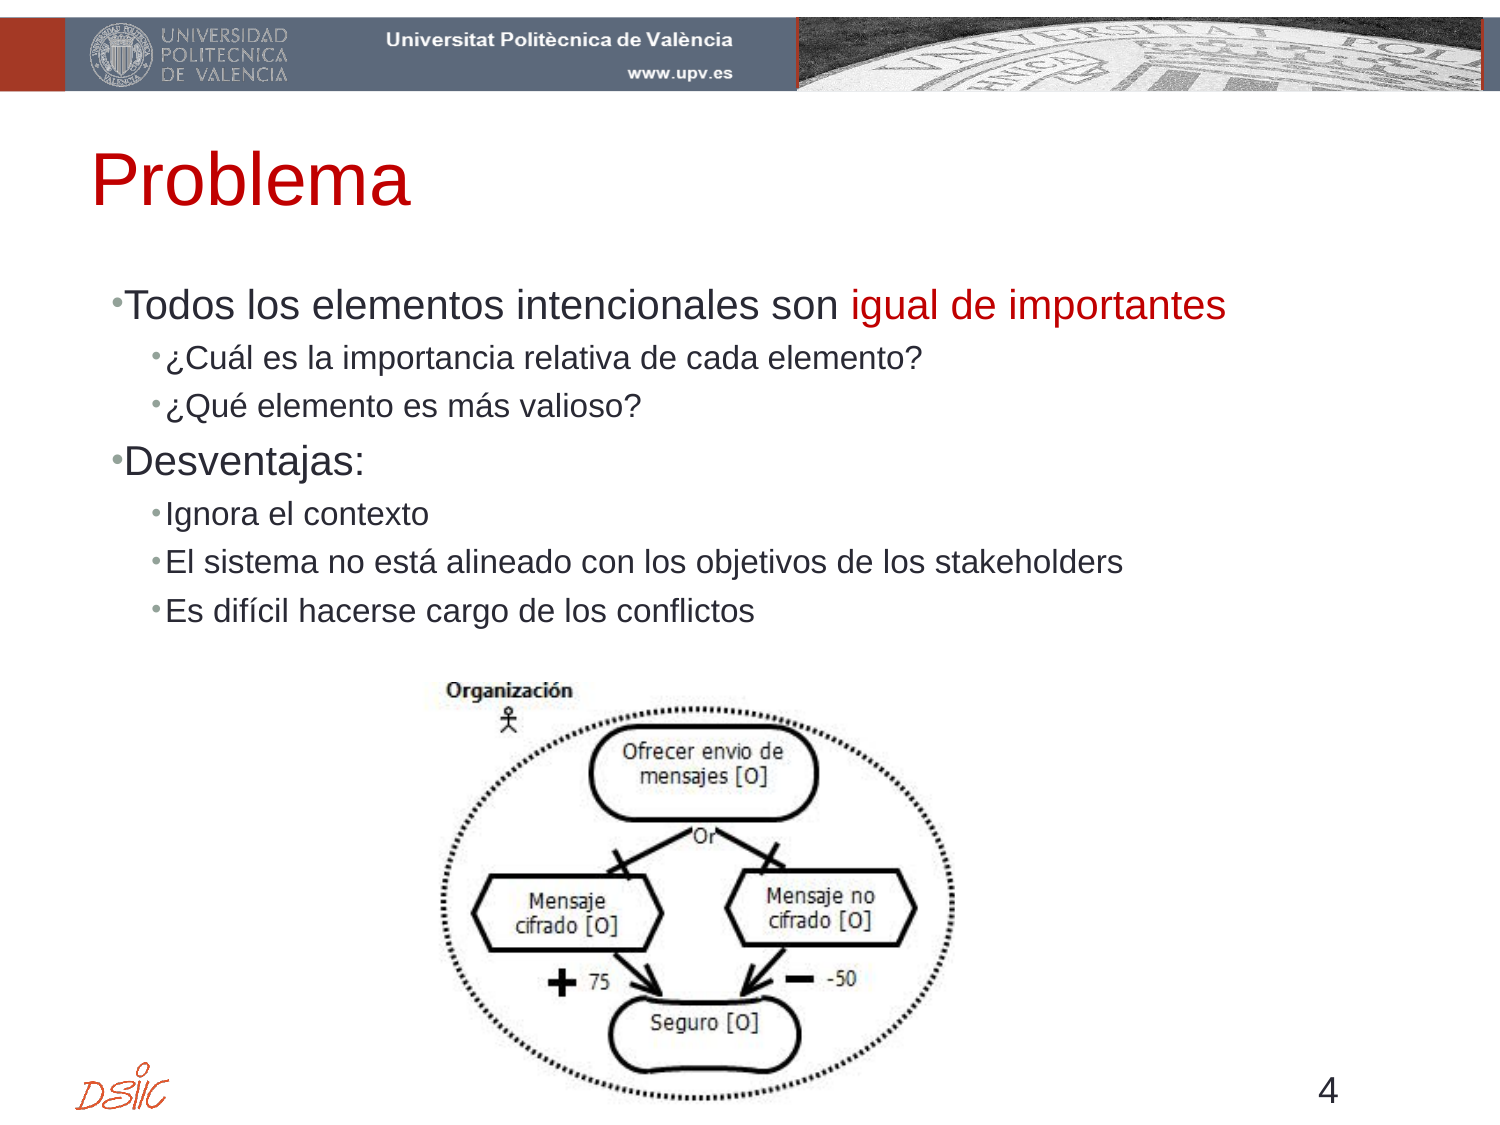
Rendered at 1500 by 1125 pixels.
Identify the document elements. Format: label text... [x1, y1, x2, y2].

slide_number 4 [1303, 1058, 1478, 1113]
title Problema [75, 101, 1425, 250]
list Todos los elementos intencionales son igual de importantes ¿Cuál es la importancia relativa de cada elemento? ¿Qué elemento es más valioso? Desventajas: Ignora el contexto El sistema no está alineado con los objetivos de los stakeholders Es difícil hacerse cargo de los conflictos [75, 262, 1425, 1063]
picture [797, 17, 1483, 91]
picture [88, 15, 753, 101]
picture [419, 681, 955, 1113]
picture [75, 1063, 170, 1110]
